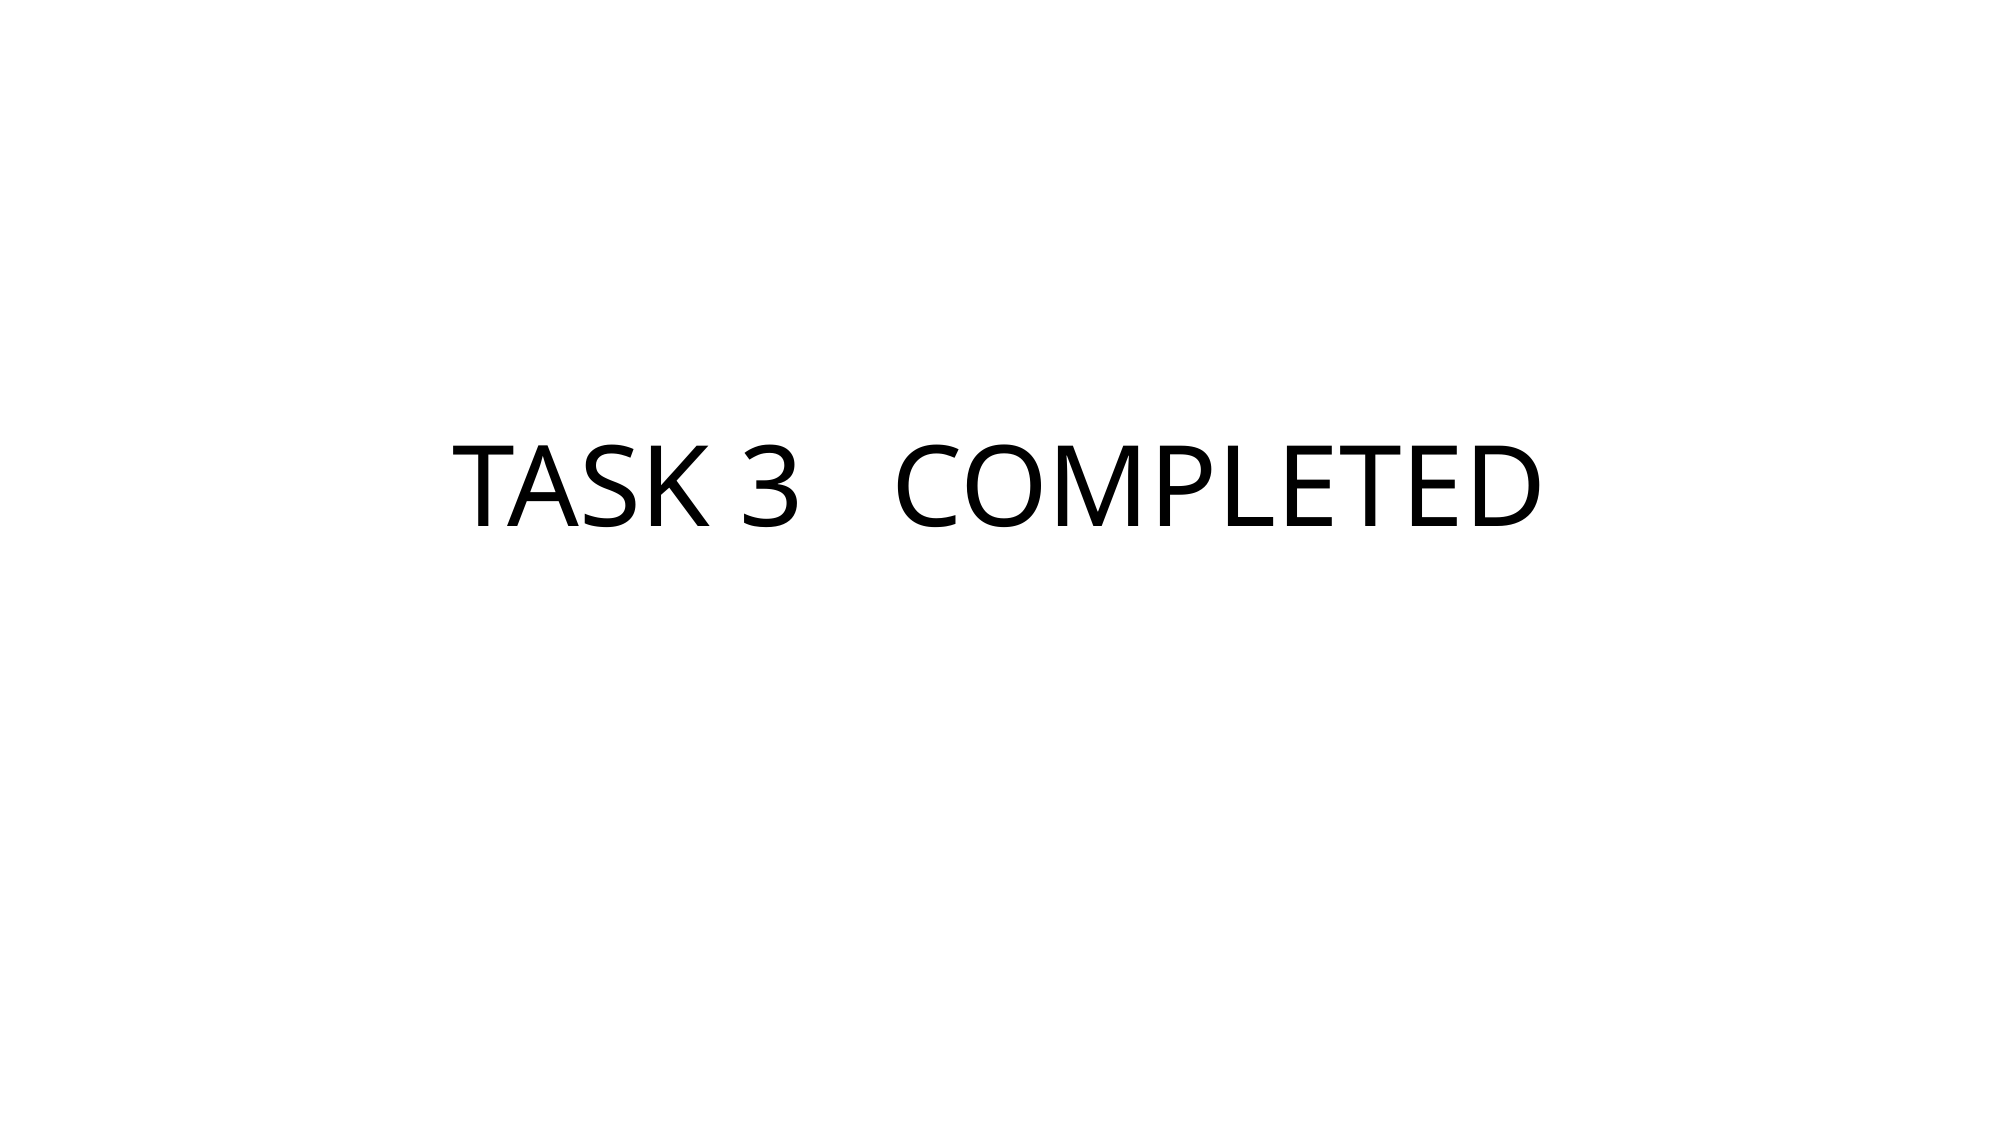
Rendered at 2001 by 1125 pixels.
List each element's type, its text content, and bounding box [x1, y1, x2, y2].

title TASK 3 COMPLETED [137, 381, 1863, 599]
